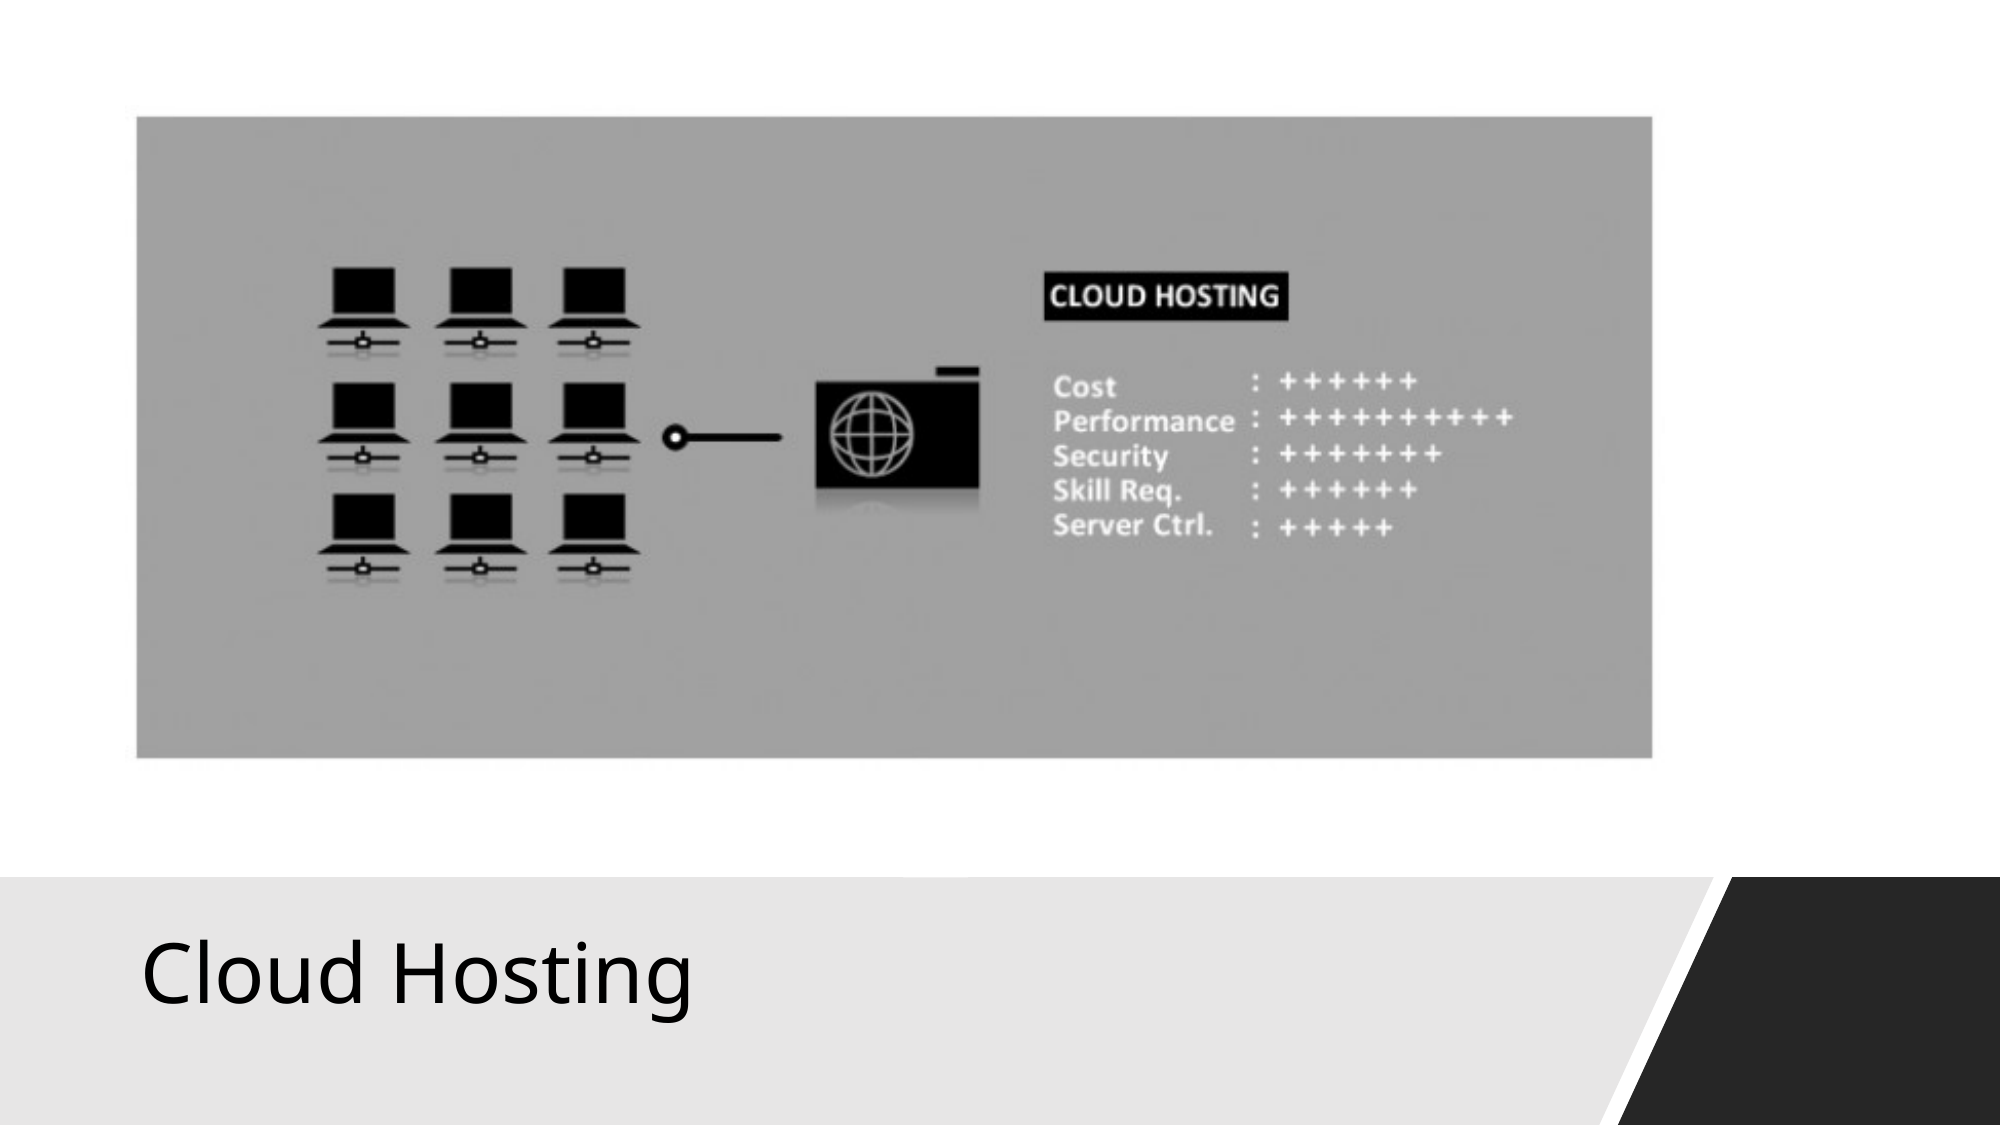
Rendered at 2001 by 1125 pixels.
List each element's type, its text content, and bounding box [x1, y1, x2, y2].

text_box [0, 875, 1716, 1125]
text_box [1616, 875, 2000, 1125]
text_box [0, 0, 2000, 1125]
picture [125, 105, 1665, 771]
title Cloud Hosting [125, 893, 1618, 1030]
